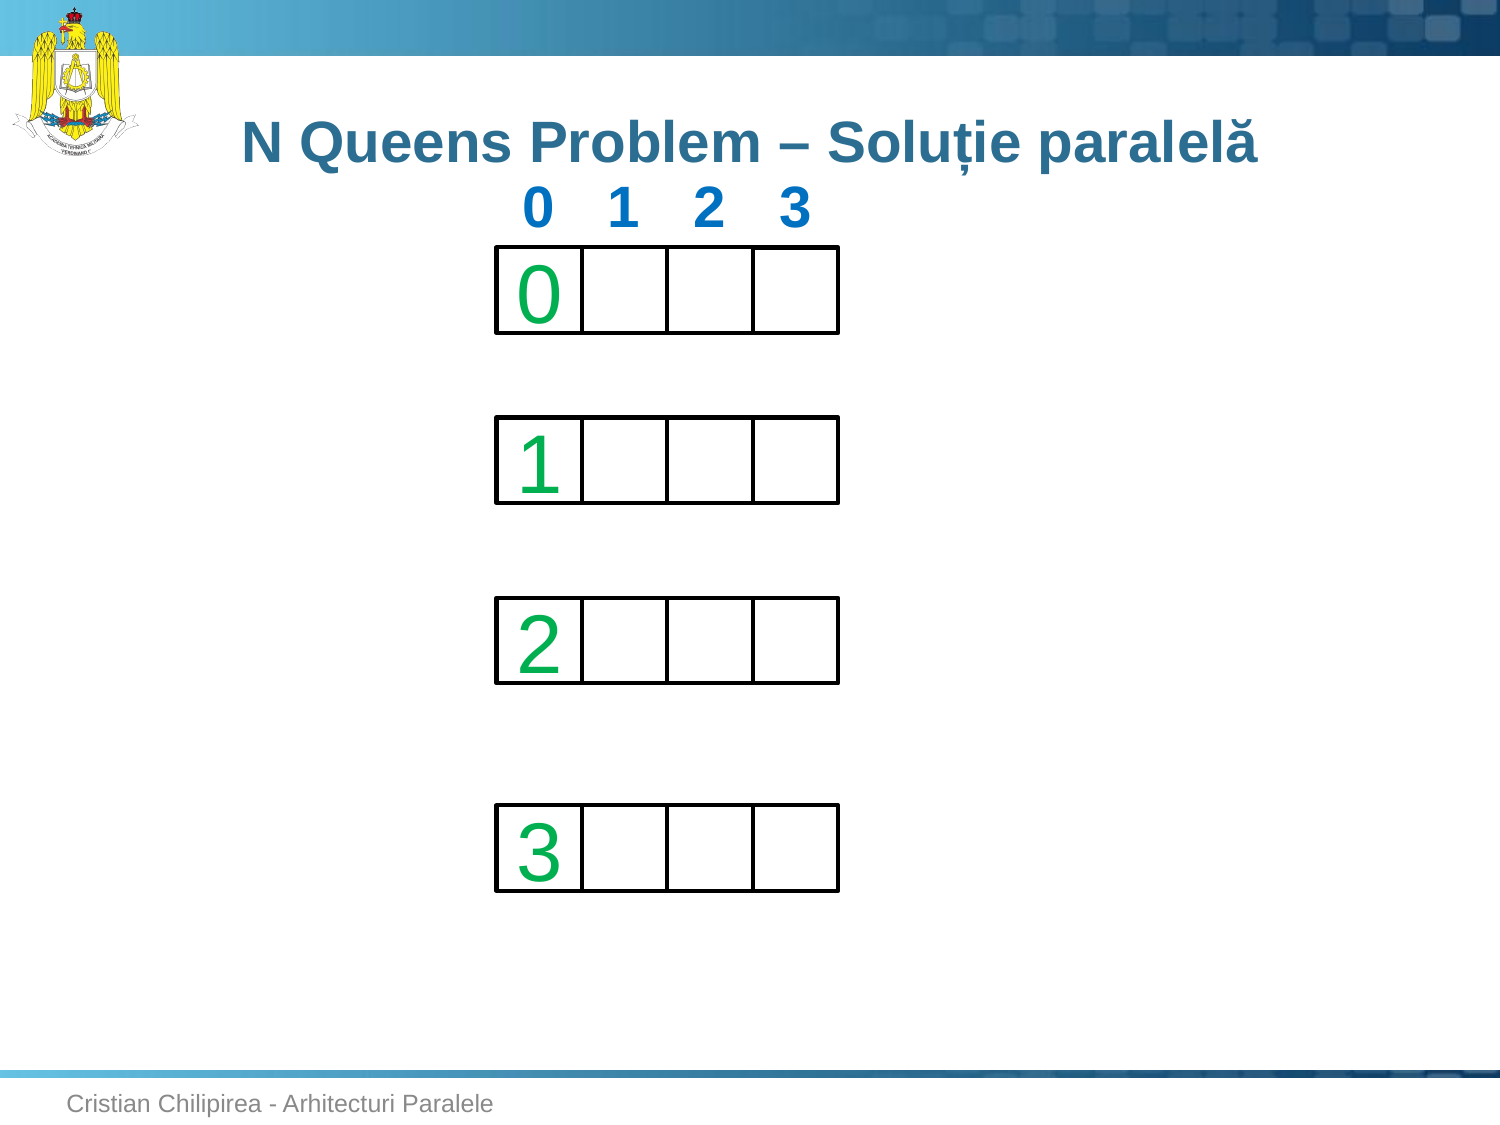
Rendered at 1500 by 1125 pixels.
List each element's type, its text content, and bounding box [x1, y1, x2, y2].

title N Queens Problem – Soluție paralelă [51, 102, 1449, 178]
text_box [580, 245, 665, 335]
text_box [751, 596, 840, 685]
text_box [665, 596, 751, 685]
text_box 2 [678, 161, 742, 246]
text_box [751, 803, 840, 893]
text_box 1 [494, 415, 580, 505]
text_box [580, 596, 665, 685]
text_box 0 [494, 245, 580, 335]
text_box [751, 415, 840, 505]
footer Cristian Chilipirea - Arhitecturi Paralele [51, 1083, 1157, 1125]
text_box 1 [592, 161, 655, 247]
text_box [751, 245, 840, 335]
text_box [580, 803, 665, 893]
text_box [665, 245, 751, 335]
text_box 2 [494, 596, 580, 685]
text_box [580, 415, 665, 505]
text_box [665, 415, 751, 505]
text_box [665, 803, 751, 893]
text_box 3 [494, 803, 580, 893]
picture [0, 1070, 1500, 1078]
text_box 3 [765, 161, 828, 246]
picture [0, 0, 1500, 156]
text_box 0 [507, 161, 571, 247]
